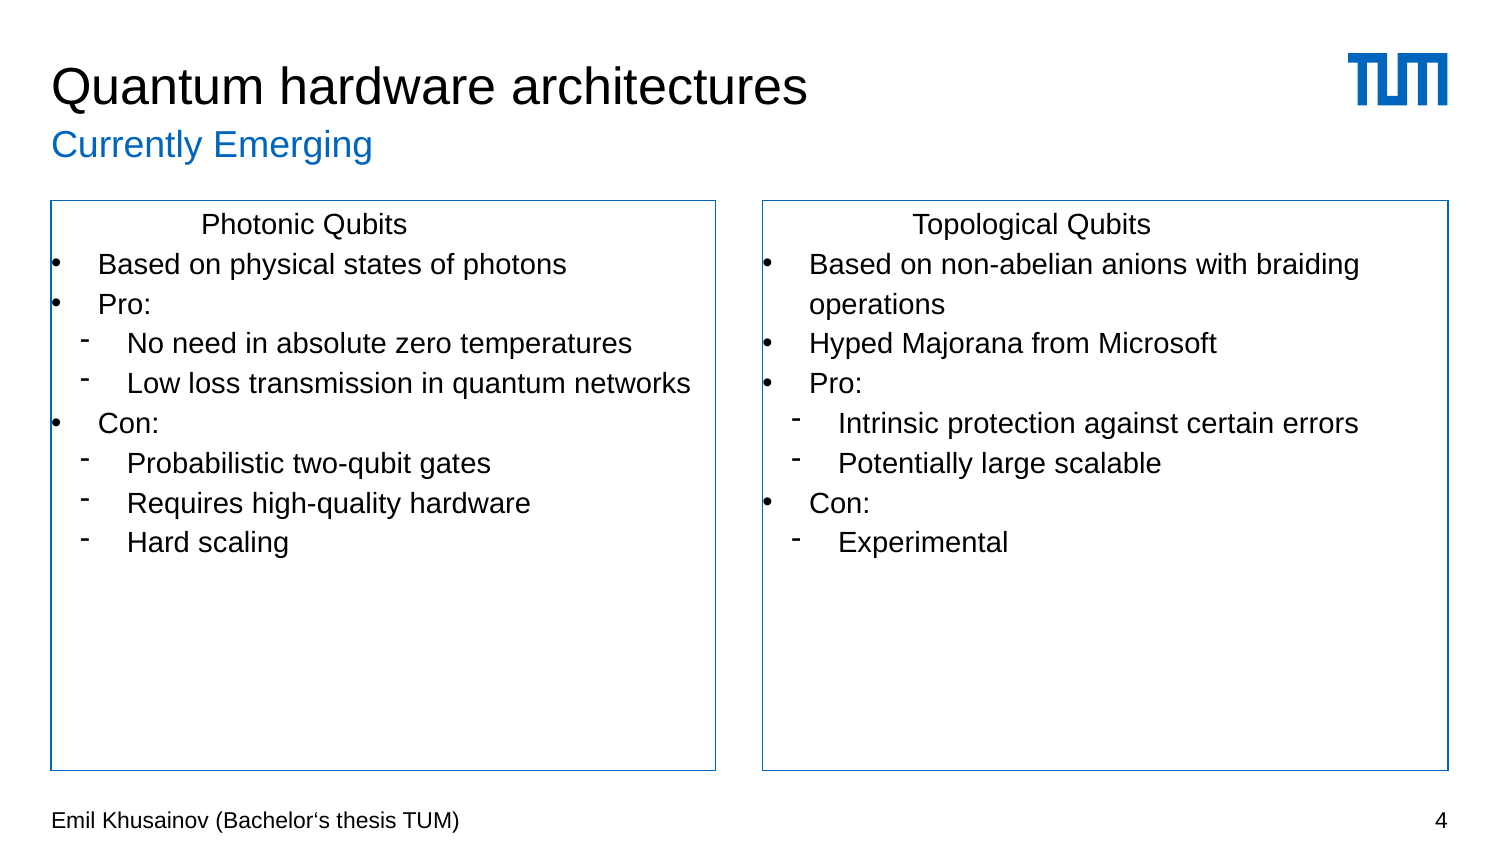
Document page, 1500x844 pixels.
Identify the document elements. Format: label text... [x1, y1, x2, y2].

list Currently Emerging [51, 112, 1447, 165]
list Photonic Qubits Based on physical states of photons Pro: No need in absolute zero temperatures Low loss transmission in quantum networks Con: Probabilistic two-qubit gates Requires high-quality hardware Hard scaling [50, 200, 716, 771]
slide_number 4 [1112, 796, 1448, 842]
list Topological Qubits Based on non-abelian anions with braiding operations Hyped Majorana from Microsoft Pro: Intrinsic protection against certain errors Potentially large scalable Con: Experimental [762, 200, 1449, 771]
title Quantum hardware architectures [50, 47, 1448, 111]
footer Emil Khusainov (Bachelor‘s thesis TUM) [51, 796, 1112, 842]
